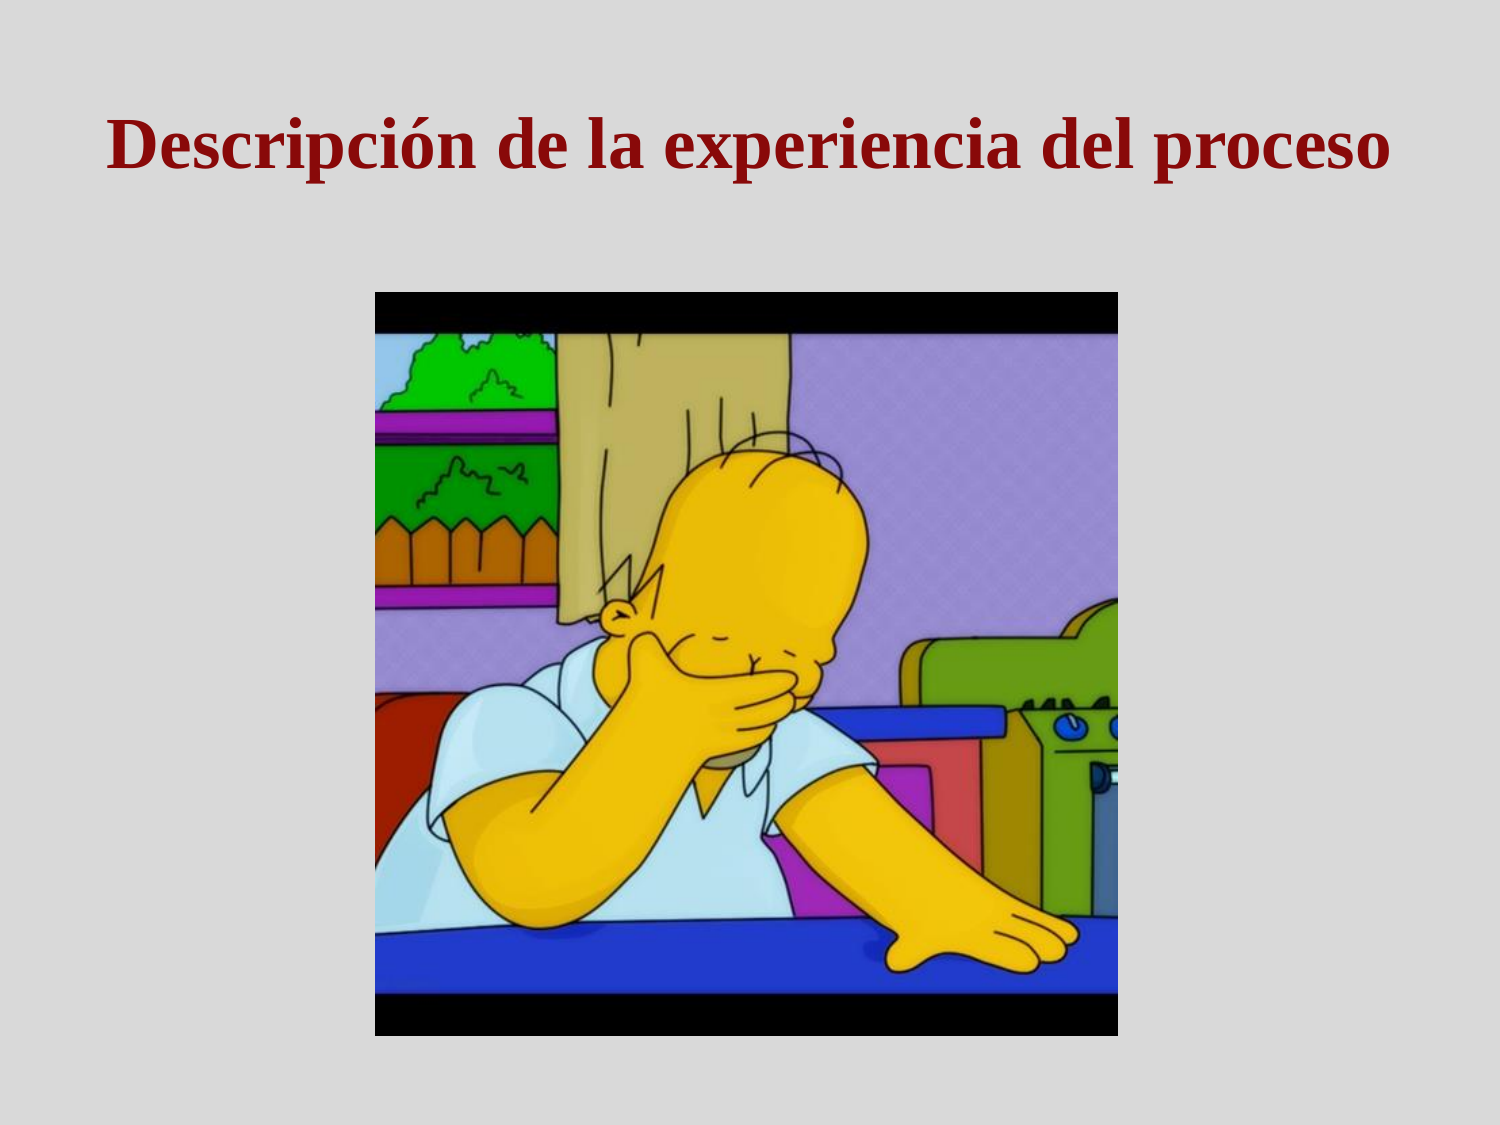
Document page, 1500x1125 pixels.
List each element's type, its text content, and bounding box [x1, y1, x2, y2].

title Descripción de la experiencia del proceso [75, 45, 1425, 233]
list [374, 292, 1118, 1036]
